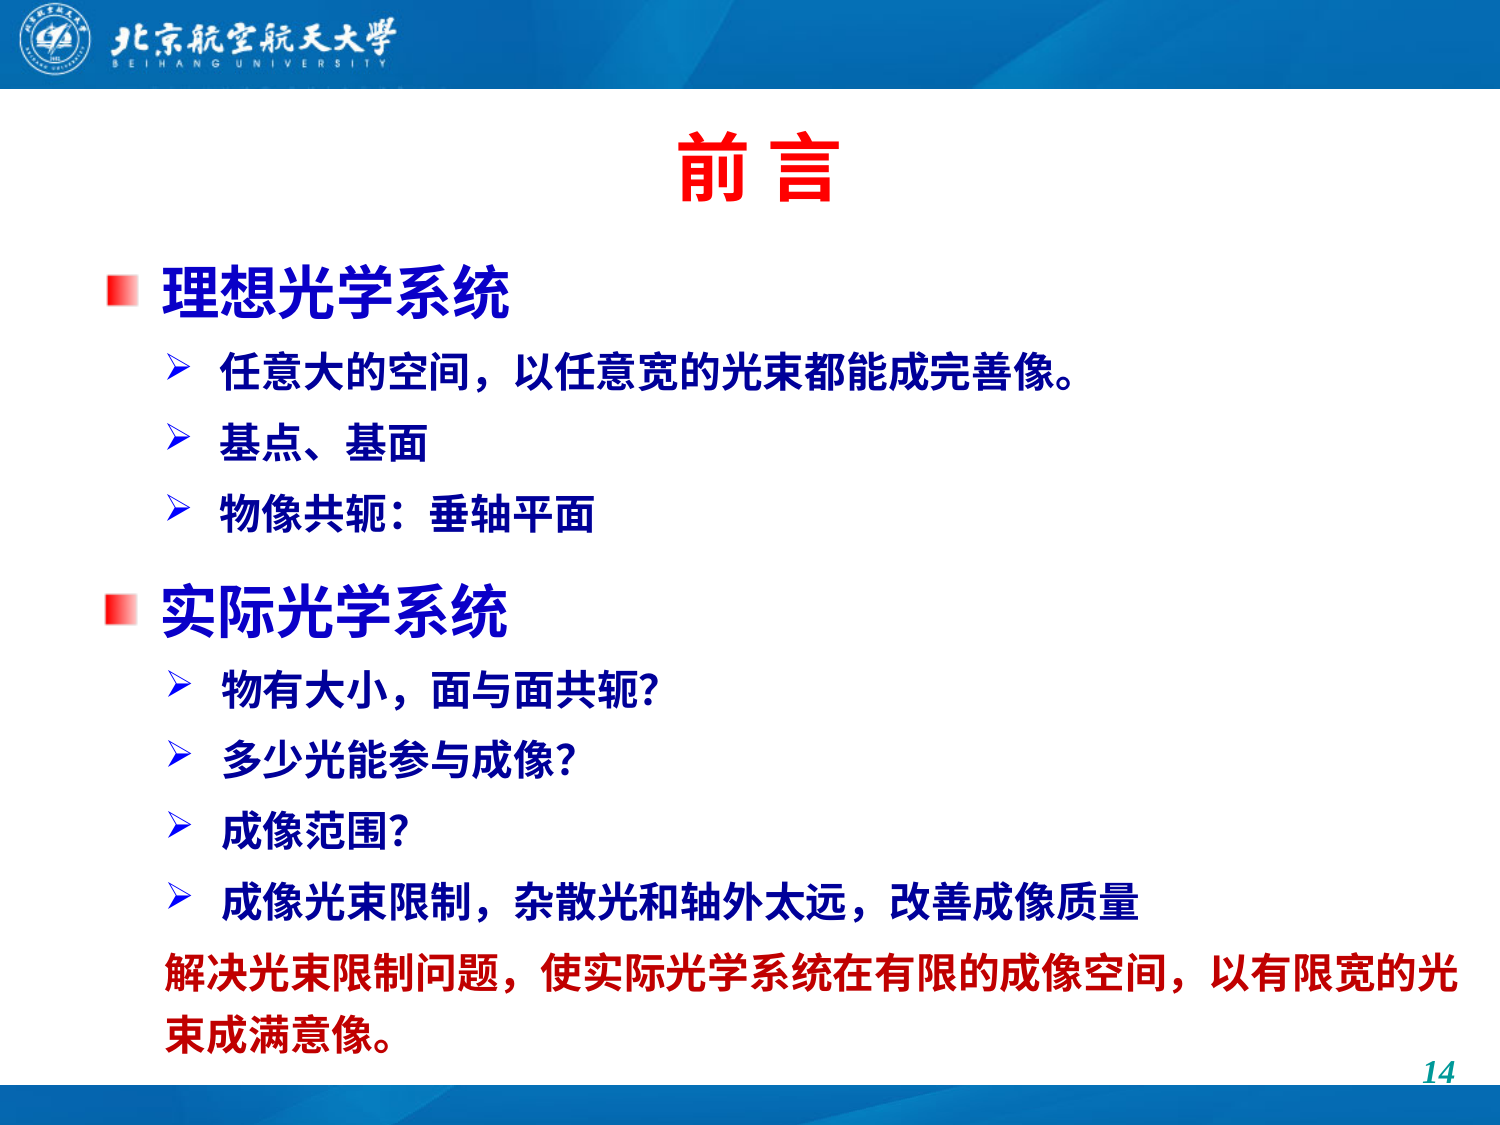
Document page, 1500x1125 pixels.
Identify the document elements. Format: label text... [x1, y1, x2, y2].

slide_number 14 [1149, 1023, 1471, 1099]
text_box 物有大小，面与面共轭？ 多少光能参与成像？ 成像范围？ 成像光束限制，杂散光和轴外太远，改善成像质量 解决光束限制问题，使实际光学系统在有限的成像空间，以有限宽的光束成满意像。 [149, 643, 1500, 756]
picture [0, 1085, 1500, 1125]
text_box 实际光学系统 [88, 550, 1439, 663]
picture [0, 0, 1500, 89]
list 理想光学系统 [90, 231, 1441, 344]
picture [105, 273, 142, 310]
picture [103, 592, 141, 629]
title 前 言 [41, 107, 1477, 224]
text_box 任意大的空间，以任意宽的光束都能成完善像。 基点、基面 物像共轭：垂轴平面 [148, 326, 1499, 439]
